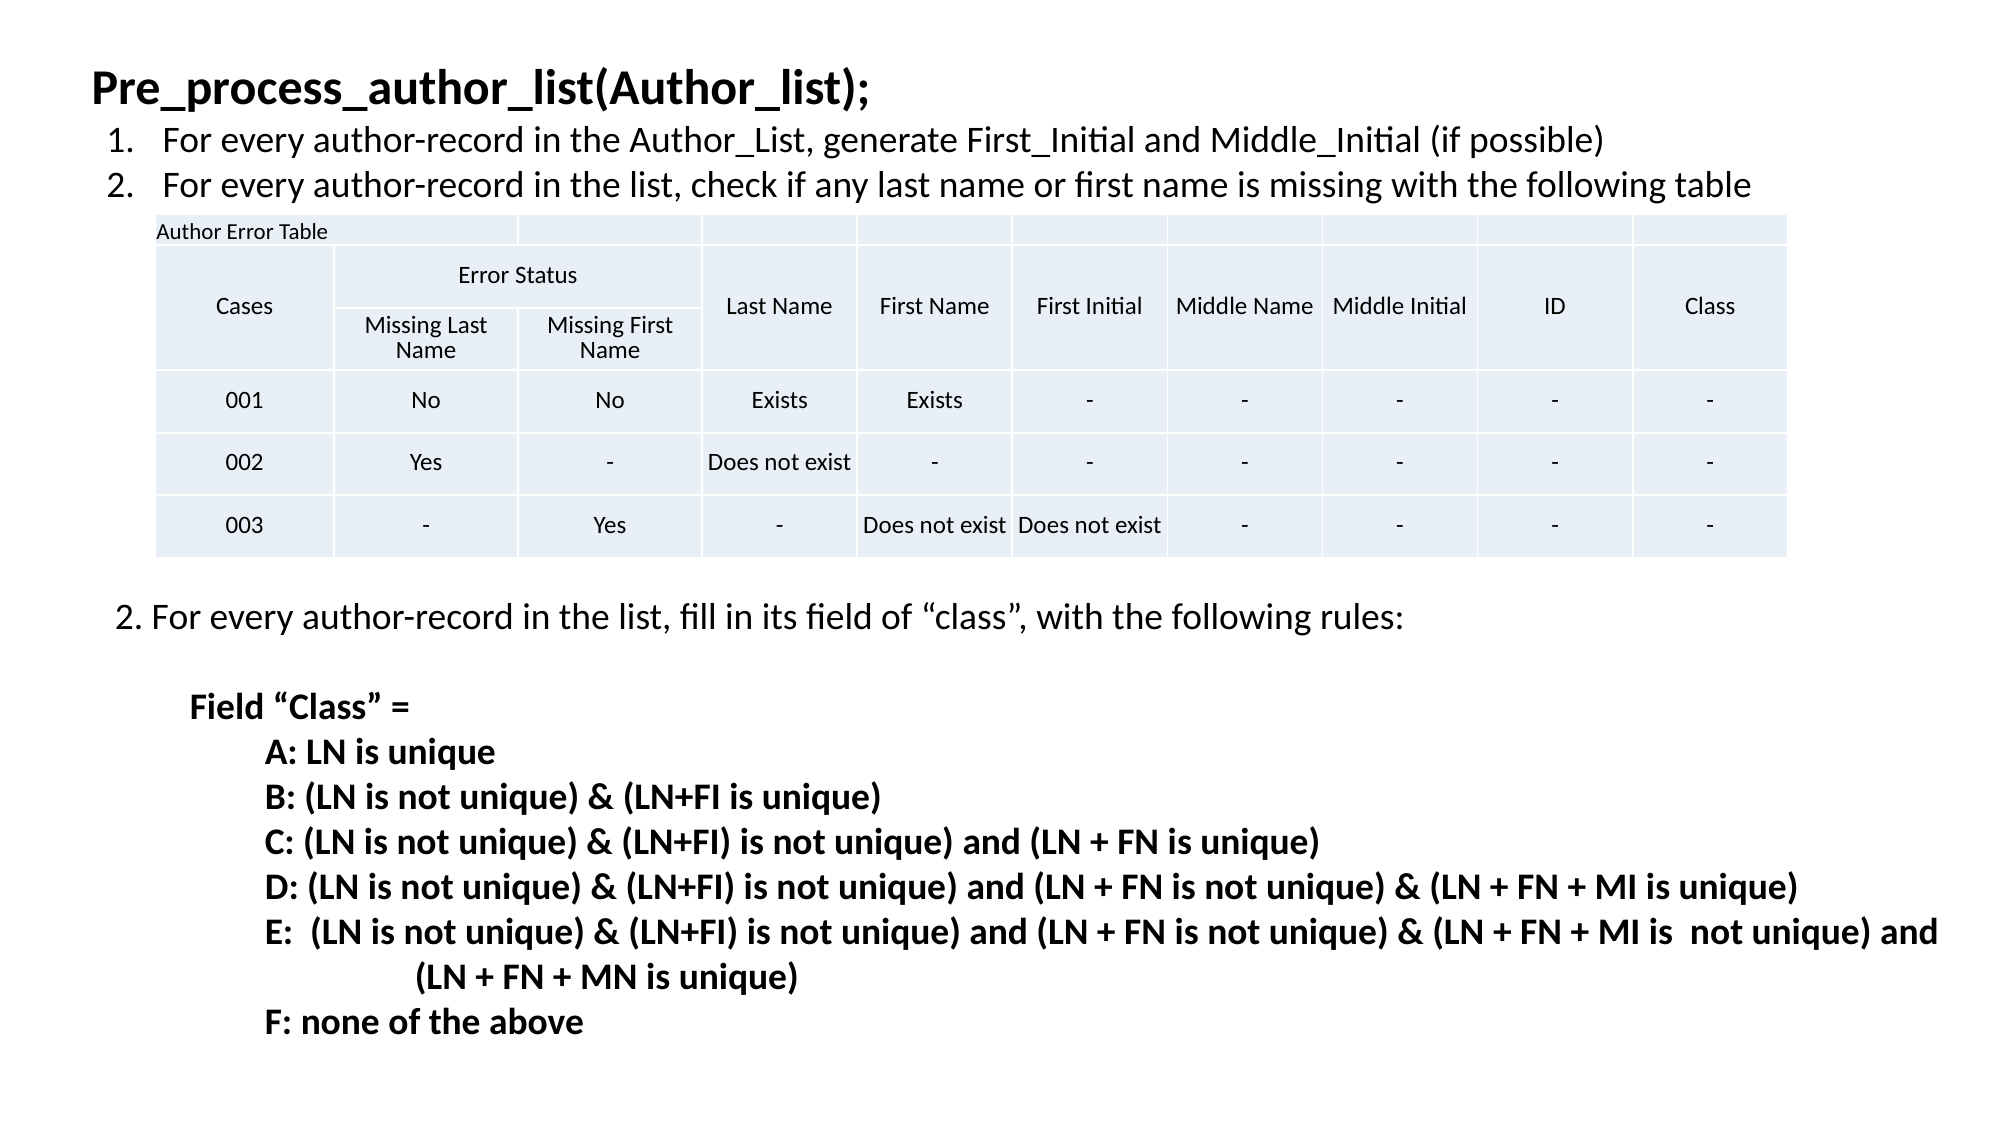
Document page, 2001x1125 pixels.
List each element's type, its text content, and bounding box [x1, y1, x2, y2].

text_box 2. For every author-record in the list, fill in its field of “class”, with the following rules: Field “Class” = A: LN is unique B: (LN is not unique) & (LN+FI is unique) C: (LN is not unique) & (LN+FI) is not unique) and (LN + FN is unique) D: (LN is not unique) & (LN+FI) is not unique) and (LN + FN is not unique) & (LN + FN + MI is unique) E: (LN is not unique) & (LN+FI) is not unique) and (LN + FN is not unique) & (LN + FN + MI is not unique) and (LN + FN + MN is unique) F: none of the above [100, 584, 2000, 1095]
table_cell Does not exist [858, 496, 1011, 557]
table_header [519, 215, 701, 244]
table_cell - [1323, 371, 1477, 432]
table_cell - [335, 496, 517, 557]
table_cell Does not exist [1013, 496, 1167, 557]
table_cell - [1168, 434, 1322, 494]
table_cell Exists [703, 371, 856, 432]
table_cell Missing First Name [519, 309, 701, 369]
table_cell Class [1634, 246, 1787, 369]
table_cell - [519, 434, 701, 494]
table_cell 001 [156, 371, 333, 432]
table_cell - [1168, 371, 1322, 432]
table_cell Middle Initial [1323, 246, 1477, 369]
text_box Pre_process_author_list(Author_list); [76, 47, 887, 123]
table_cell First Name [858, 246, 1011, 369]
table_header Author Error Table [156, 215, 517, 244]
table_cell 002 [156, 434, 333, 494]
table_cell - [1323, 434, 1477, 494]
table_cell - [1634, 371, 1787, 432]
table_header [1634, 215, 1787, 244]
table_cell ID [1478, 246, 1632, 369]
table_cell Error Status [335, 246, 701, 307]
table_cell Exists [858, 371, 1011, 432]
table_cell - [1168, 496, 1322, 557]
table_cell Last Name [703, 246, 856, 369]
table_cell - [1013, 371, 1167, 432]
table_header [703, 215, 856, 244]
table_cell First Initial [1013, 246, 1167, 369]
table_cell No [335, 371, 517, 432]
table_header [1168, 215, 1322, 244]
table_cell - [1634, 434, 1787, 494]
text_box For every author-record in the Author_List, generate First_Initial and Middle_Initial (if possible) For every author-record in the list, check if any last name or first name is missing with the following table [91, 107, 1769, 213]
table_cell No [519, 371, 701, 432]
table_cell Cases [156, 246, 333, 369]
table_cell - [1478, 496, 1632, 557]
table_cell Middle Name [1168, 246, 1322, 369]
table_header [1323, 215, 1477, 244]
table_cell Missing Last Name [335, 309, 517, 369]
table_cell Yes [519, 496, 701, 557]
table_cell - [858, 434, 1011, 494]
table_cell - [1323, 496, 1477, 557]
table_cell 003 [156, 496, 333, 557]
table_header [1478, 215, 1632, 244]
table_cell - [1013, 434, 1167, 494]
table_header [1013, 215, 1167, 244]
table_cell Does not exist [703, 434, 856, 494]
table_cell Yes [335, 434, 517, 494]
table_cell - [1478, 371, 1632, 432]
table_cell - [1634, 496, 1787, 557]
table_header [858, 215, 1011, 244]
table_cell - [703, 496, 856, 557]
table_cell - [1478, 434, 1632, 494]
